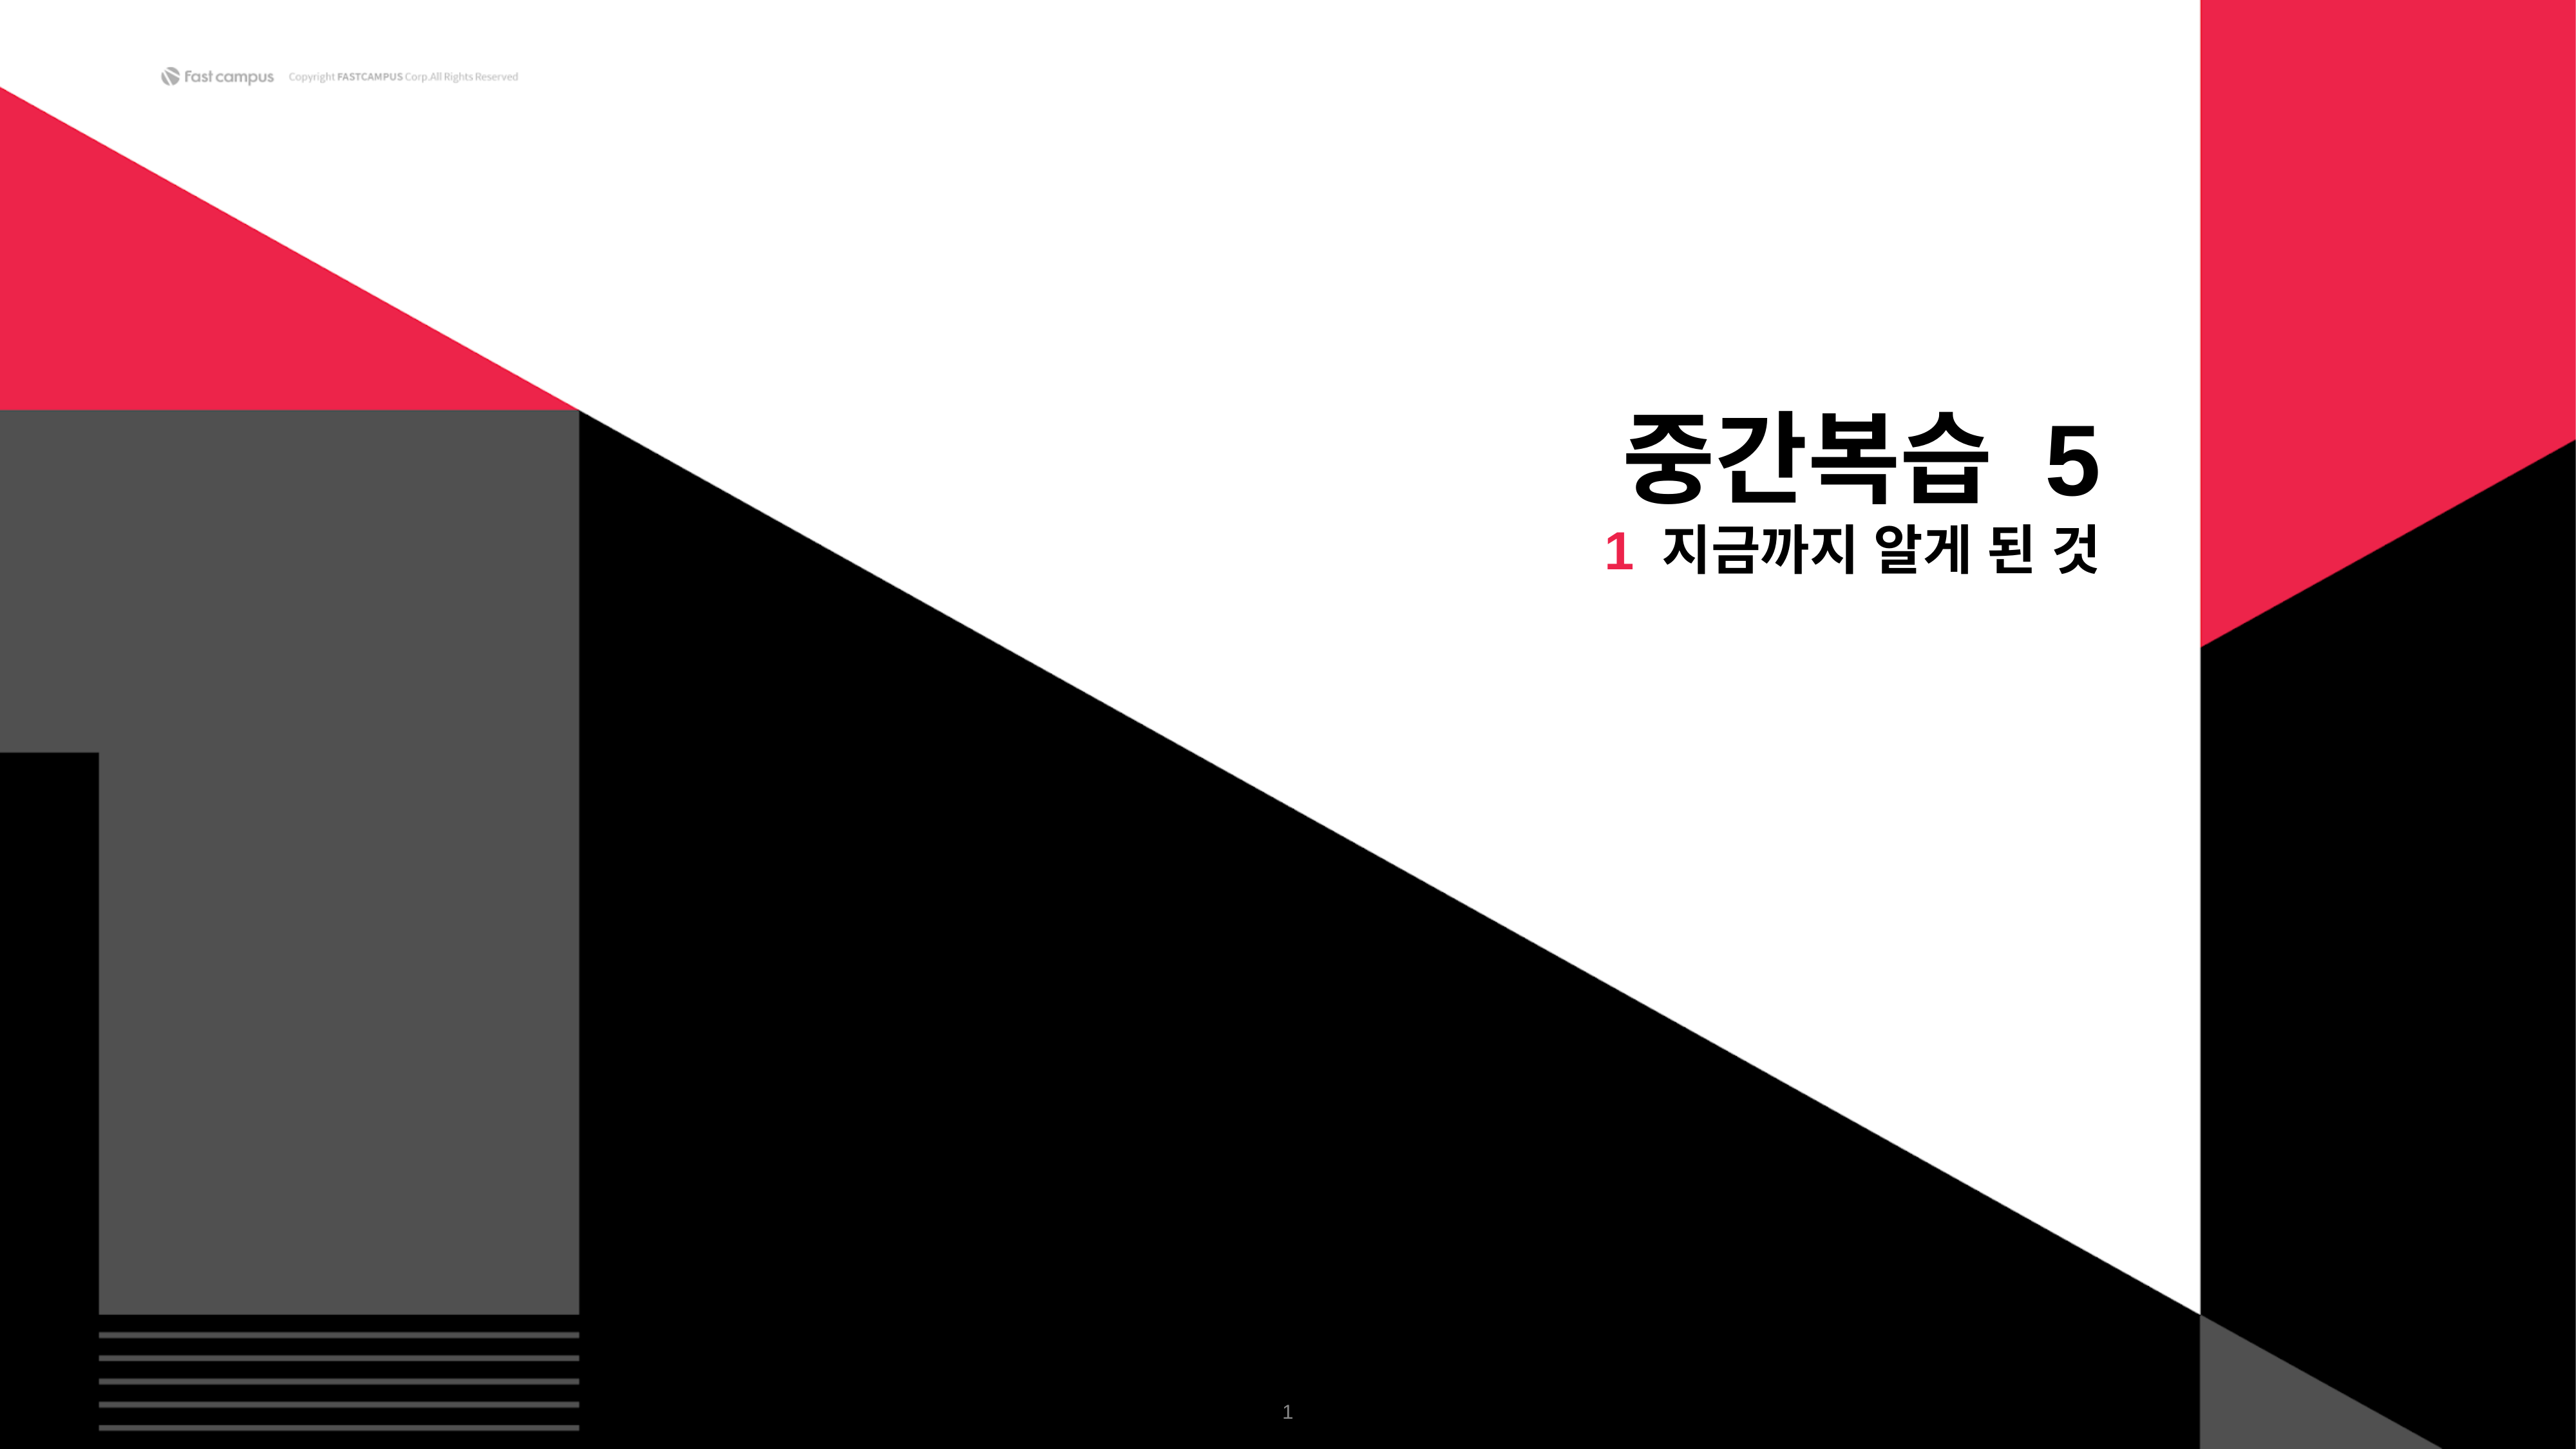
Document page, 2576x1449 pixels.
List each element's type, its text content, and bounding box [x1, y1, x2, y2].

text_box 중간복습 5 1 지금까지 알게 된 것 [254, 390, 2107, 586]
picture [0, 0, 2576, 1449]
slide_number ‹#› [998, 1372, 1578, 1449]
